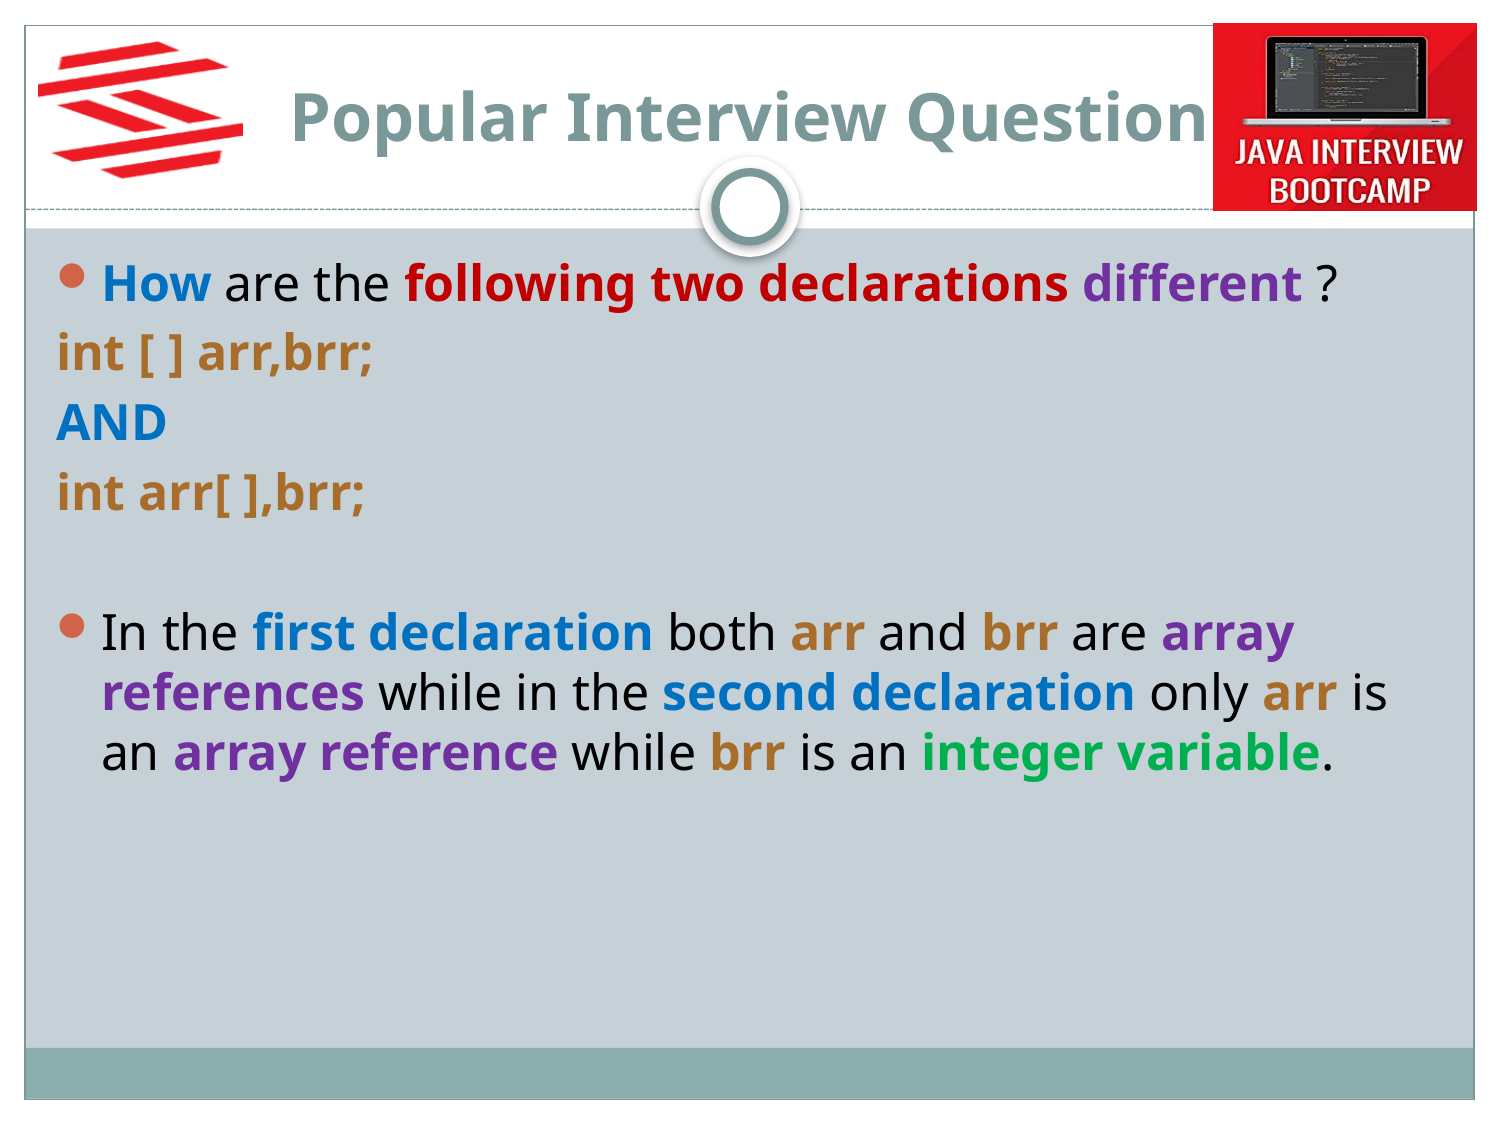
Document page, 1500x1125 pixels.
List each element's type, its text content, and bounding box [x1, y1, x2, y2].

title Popular Interview Question [237, 37, 1206, 162]
picture [1213, 23, 1477, 212]
list How are the following two declarations different ? int [ ] arr,brr; AND int arr[ ],brr; In the first declaration both arr and brr are array references while in the second declaration only arr is an array reference while brr is an integer variable. [41, 243, 1471, 1125]
picture [37, 40, 243, 185]
